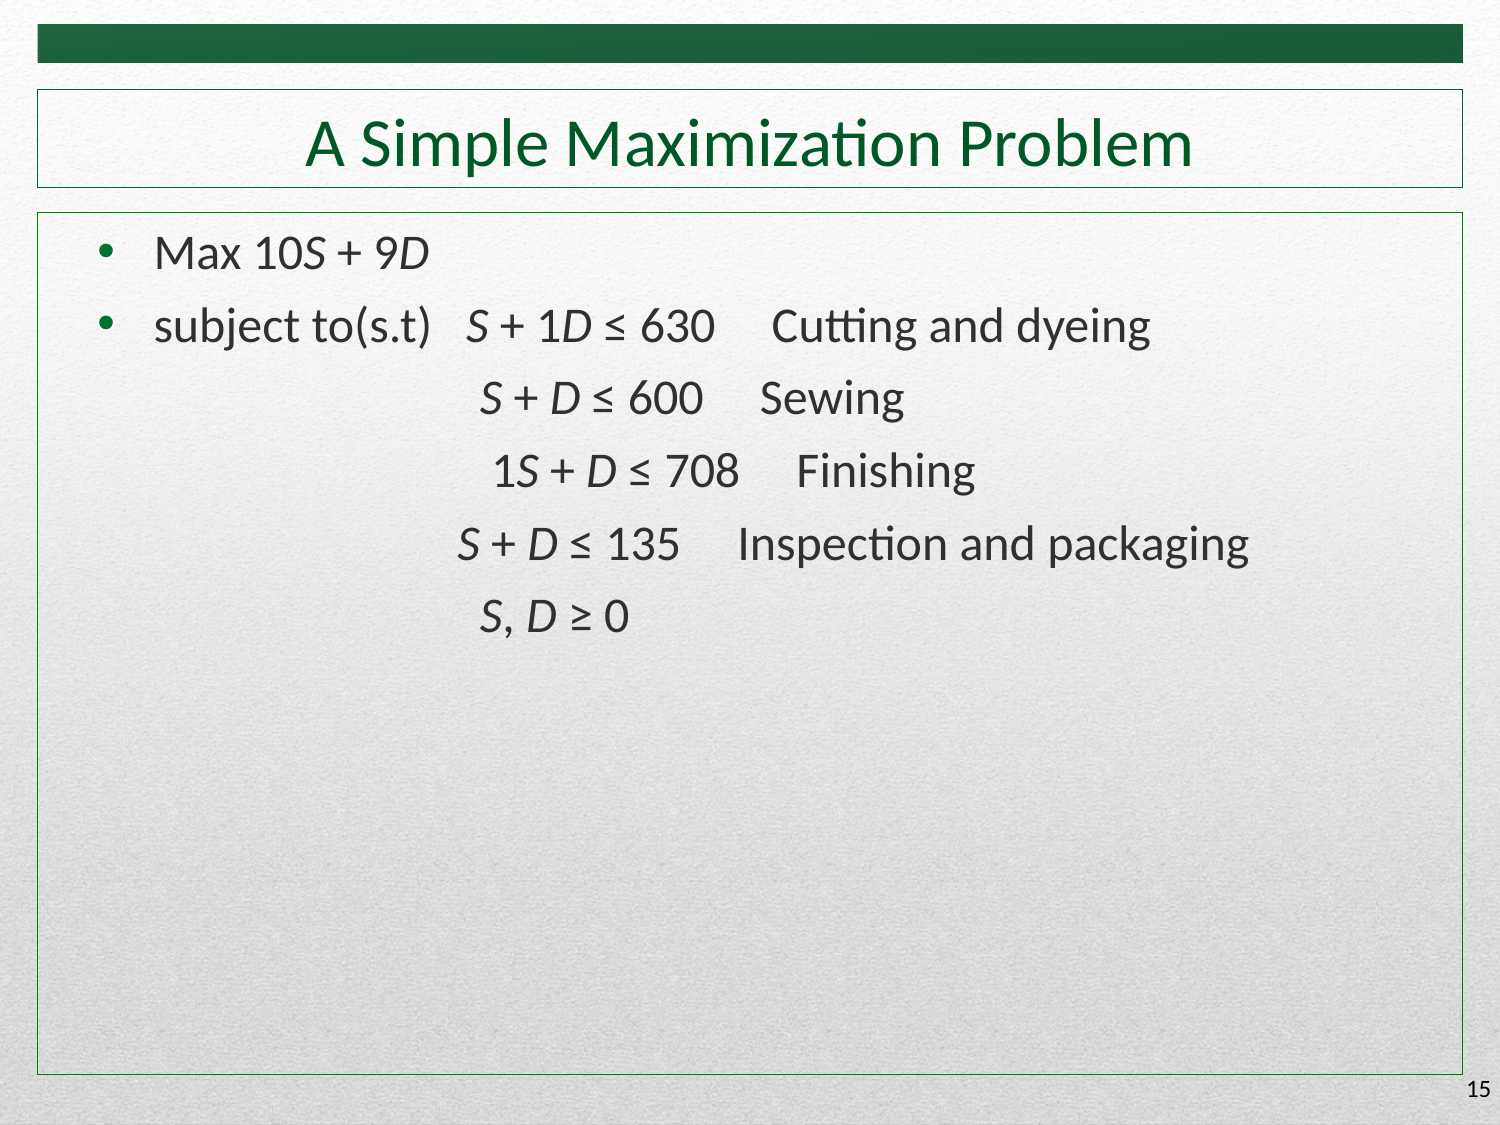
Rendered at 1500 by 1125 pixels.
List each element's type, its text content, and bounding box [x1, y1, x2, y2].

title A Simple Maximization Problem [37, 89, 1463, 188]
slide_number 15 [1381, 1065, 1500, 1125]
picture [37, 24, 1463, 63]
